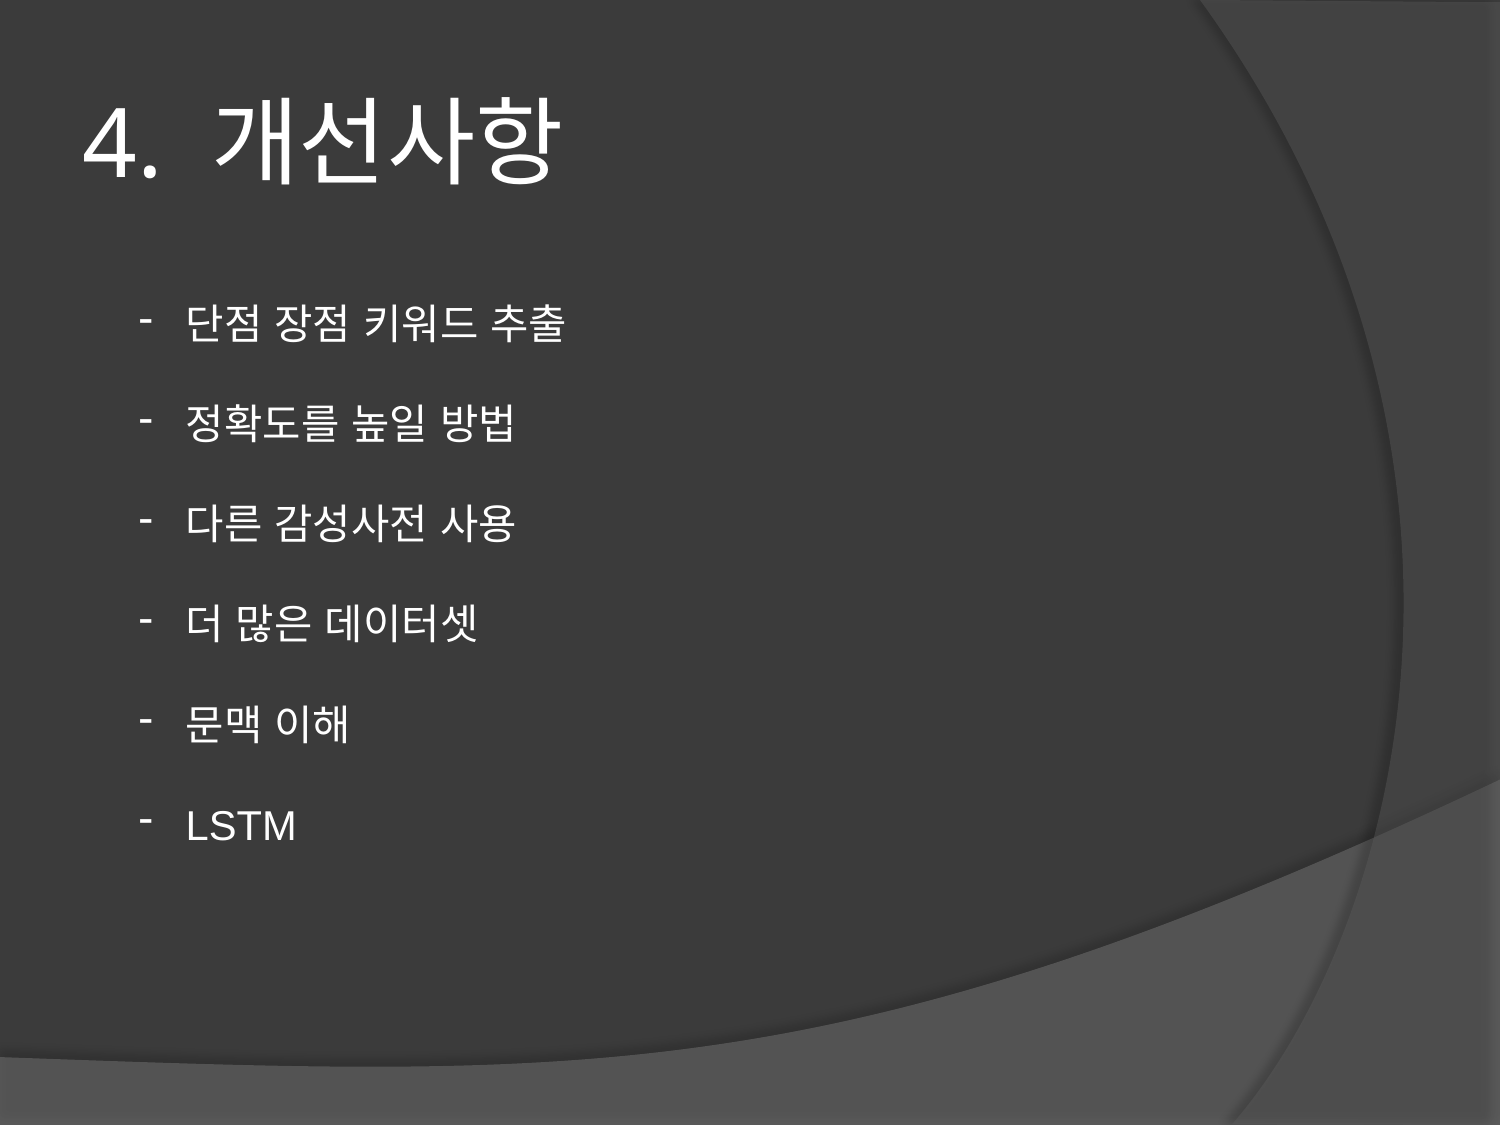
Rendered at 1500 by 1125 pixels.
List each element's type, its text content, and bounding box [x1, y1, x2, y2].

text_box 단점 장점 키워드 추출 정확도를 높일 방법 다른 감성사전 사용 더 많은 데이터셋 문맥 이해 LSTM [123, 290, 1199, 1106]
title 4. 개선사항 [75, 45, 1300, 233]
